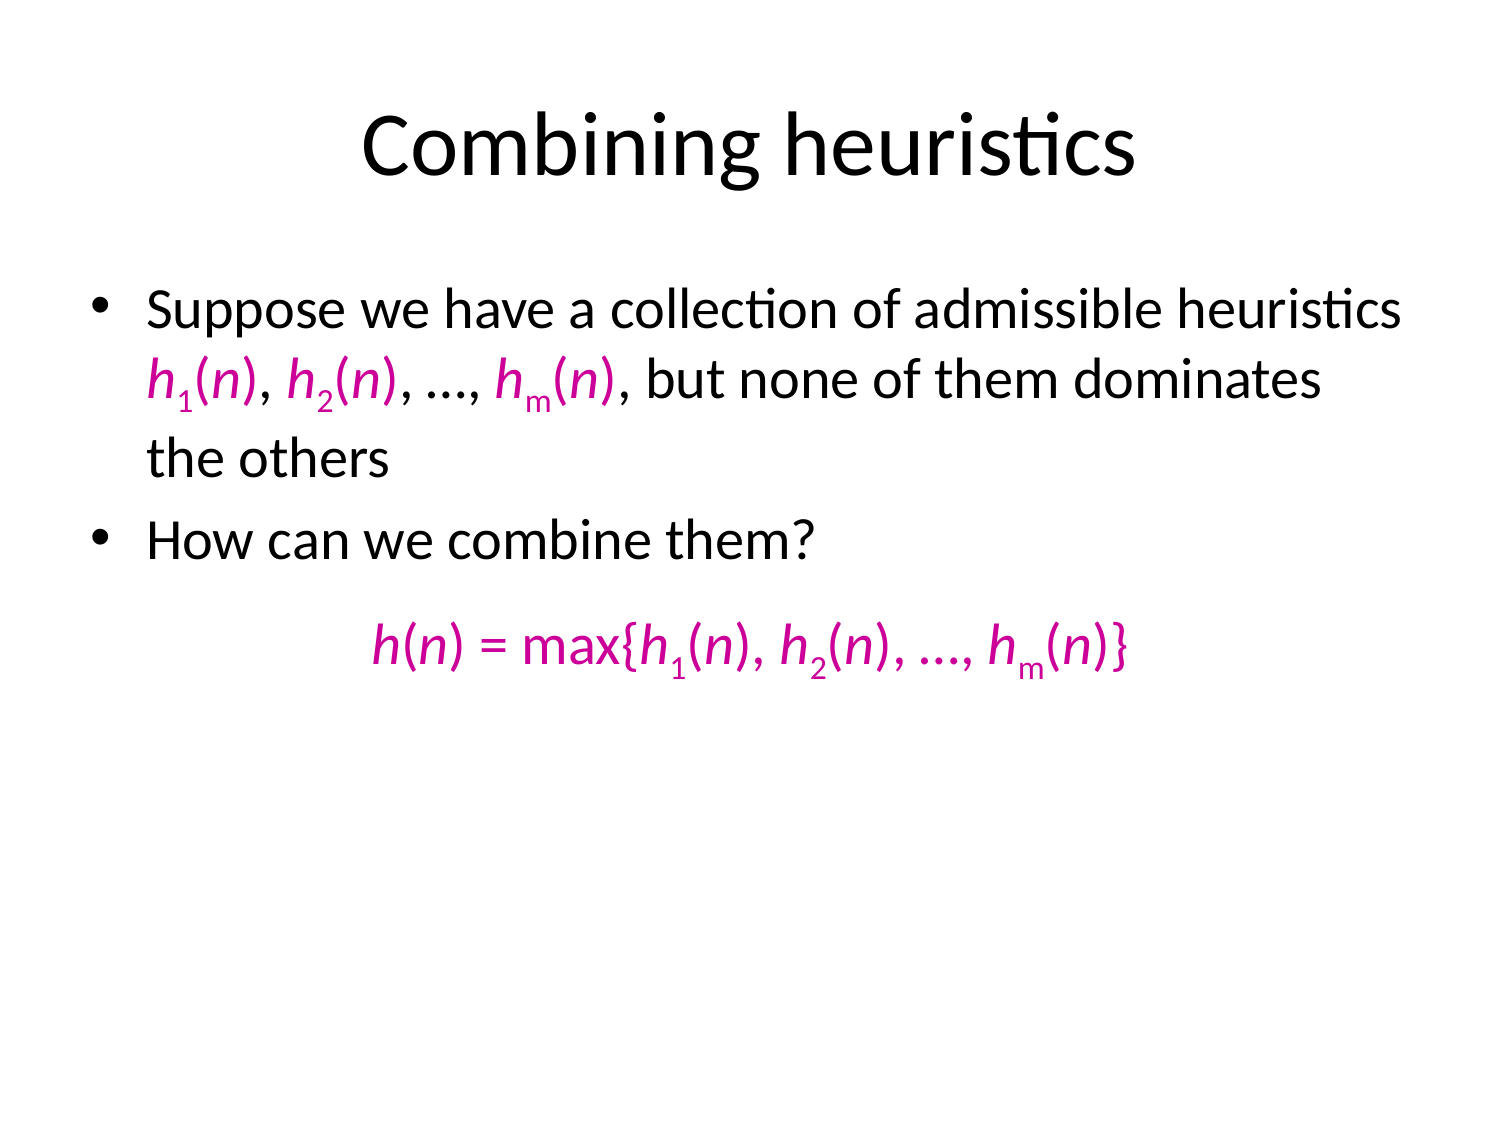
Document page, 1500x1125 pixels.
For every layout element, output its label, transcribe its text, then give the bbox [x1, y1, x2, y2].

title Combining heuristics [75, 45, 1425, 233]
list Suppose we have a collection of admissible heuristics h1(n), h2(n), …, hm(n), but none of them dominates the others How can we combine them? h(n) = max{h1(n), h2(n), …, hm(n)} [75, 262, 1425, 1005]
